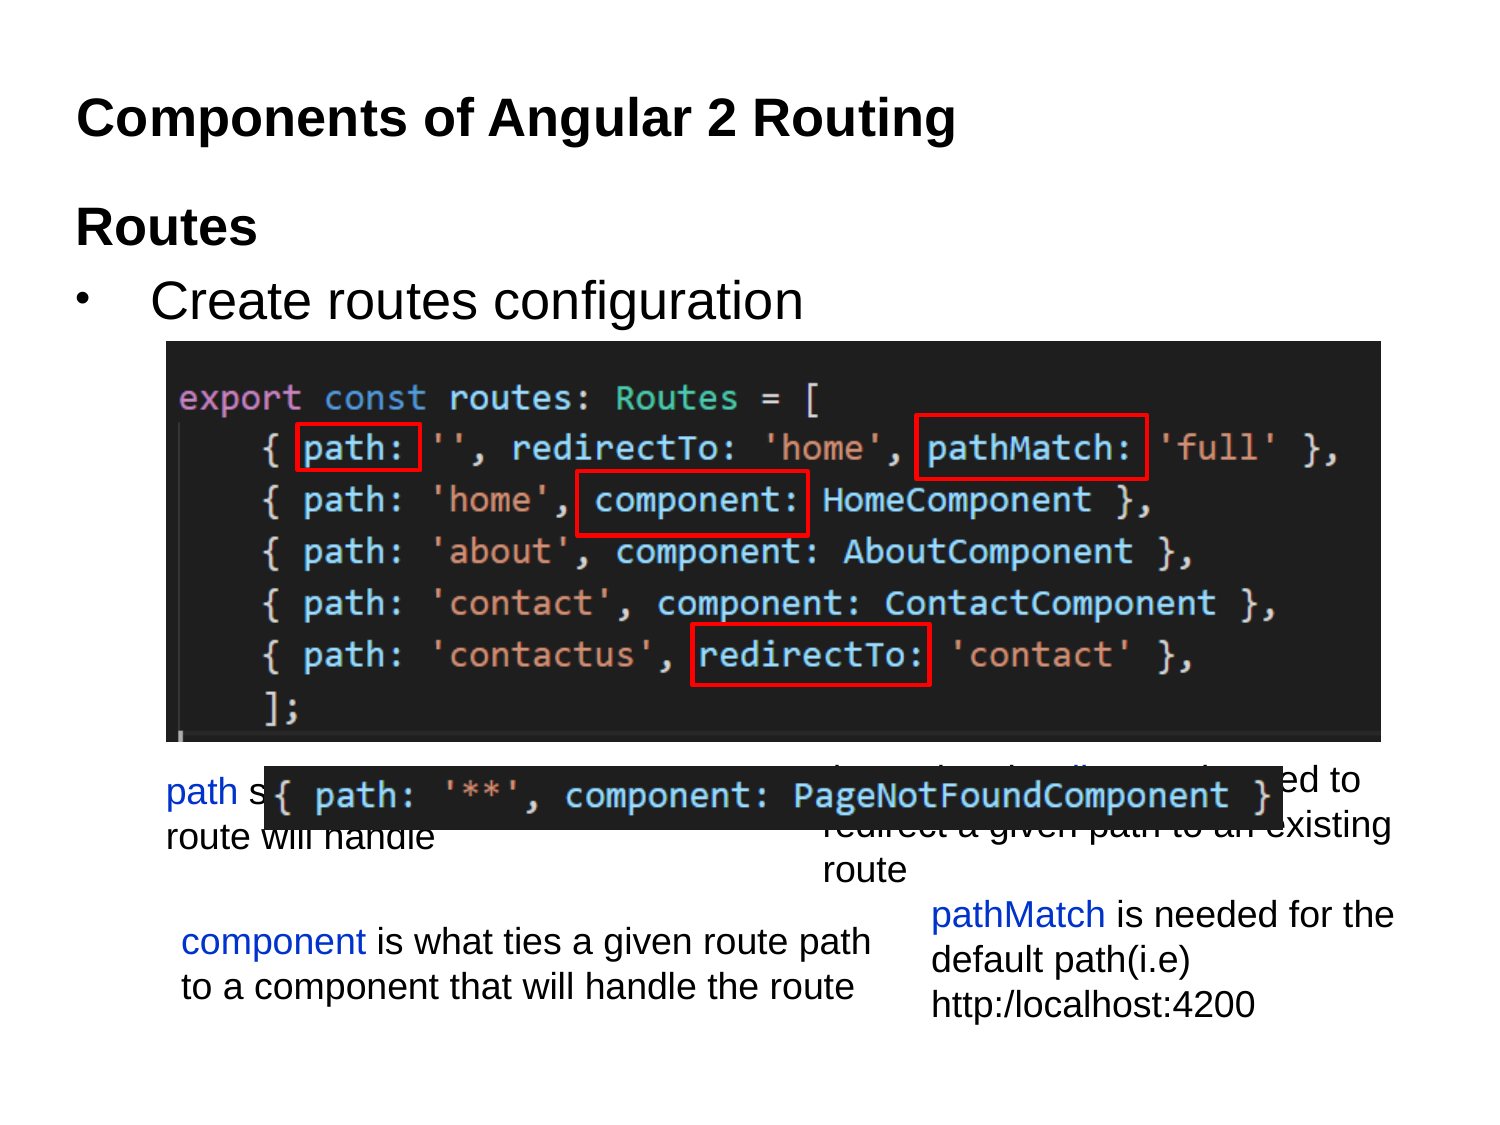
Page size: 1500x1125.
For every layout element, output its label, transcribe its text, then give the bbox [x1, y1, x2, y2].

picture [166, 341, 1381, 742]
text_box pathMatch is needed for the default path(i.e) http:/localhost:4200 [916, 882, 1425, 1033]
text_box path specifies the URL this route will handle [151, 759, 672, 865]
text_box the optional redirectTo is used to redirect a given path to an existing route [807, 747, 1425, 897]
list Routes Create routes configuration [75, 191, 1425, 999]
picture [264, 766, 1283, 830]
text_box component is what ties a given route path to a component that will handle the route [166, 910, 916, 1015]
title Components of Angular 2 Routing [76, 18, 1426, 148]
